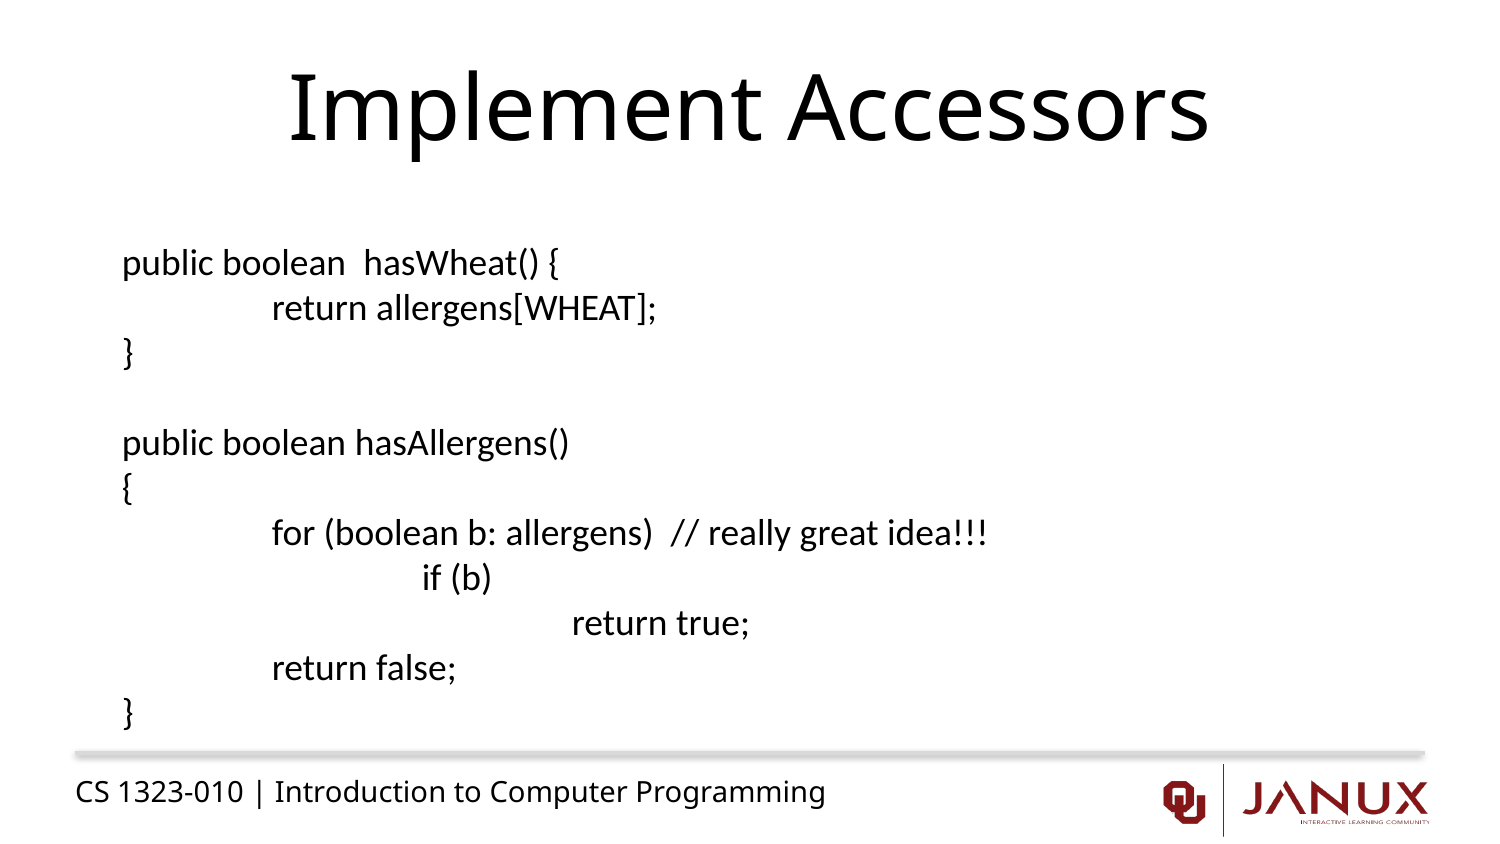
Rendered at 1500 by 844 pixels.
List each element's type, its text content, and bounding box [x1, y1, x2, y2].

text_box public boolean hasWheat() { return allergens[WHEAT]; } public boolean hasAllergens() { for (boolean b: allergens) // really great idea!!! if (b) return true; return false; } [107, 230, 1005, 741]
title Implement Accessors [75, 33, 1425, 175]
